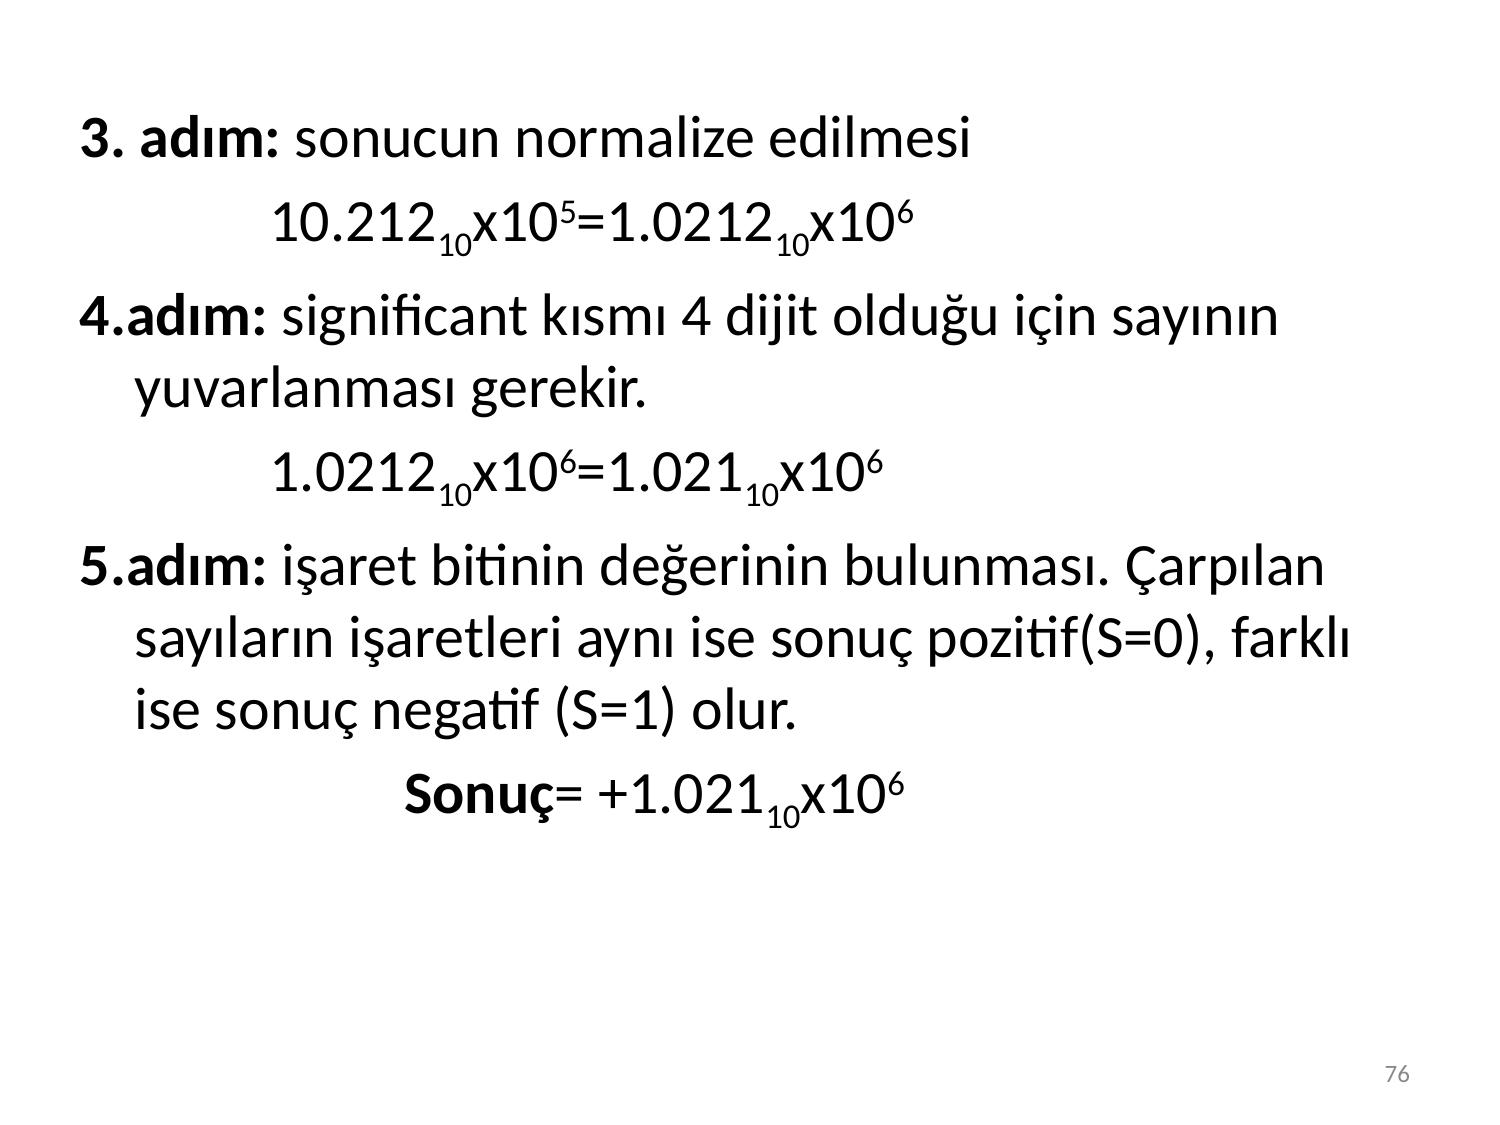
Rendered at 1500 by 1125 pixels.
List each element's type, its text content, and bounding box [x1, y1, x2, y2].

list 3. adım: sonucun normalize edilmesi 10.21210x105=1.021210x106 4.adım: significant kısmı 4 dijit olduğu için sayının yuvarlanması gerekir. 1.021210x106=1.02110x106 5.adım: işaret bitinin değerinin bulunması. Çarpılan sayıların işaretleri aynı ise sonuç pozitif(S=0), farklı ise sonuç negatif (S=1) olur. Sonuç= +1.02110x106 [64, 90, 1415, 847]
slide_number 76 [1074, 1042, 1425, 1103]
